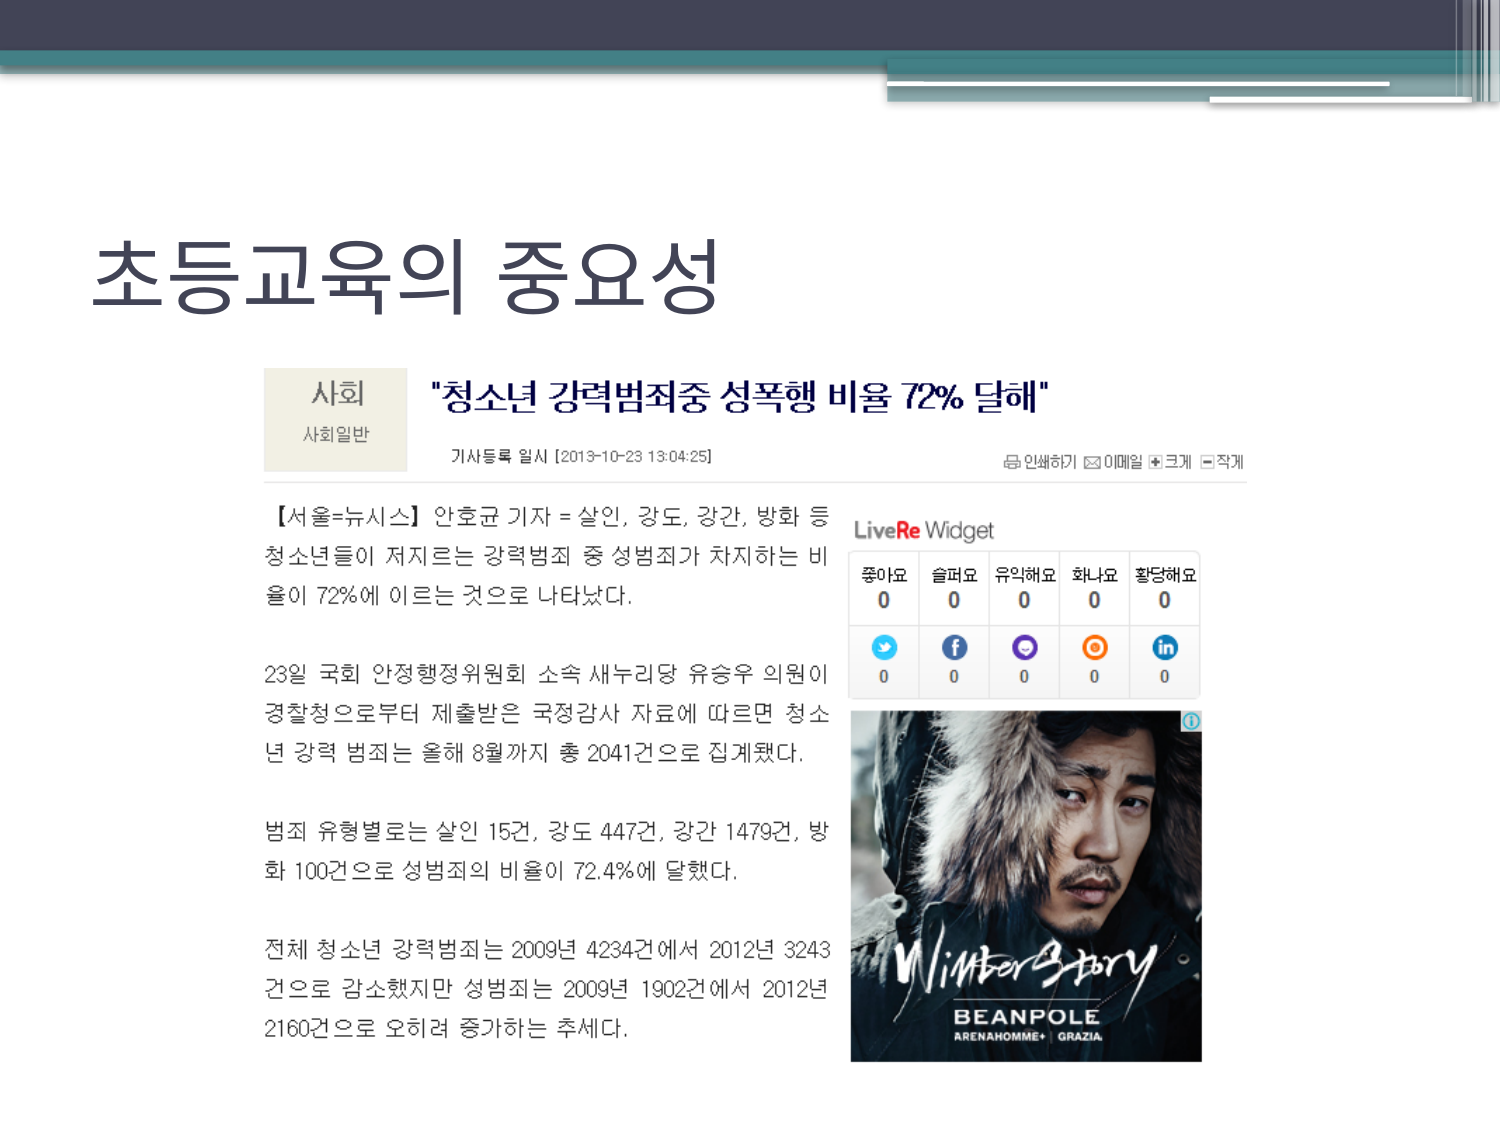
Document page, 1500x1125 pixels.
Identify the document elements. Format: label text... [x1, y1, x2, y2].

title 초등교육의 중요성 [75, 187, 1425, 363]
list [253, 368, 1247, 1079]
